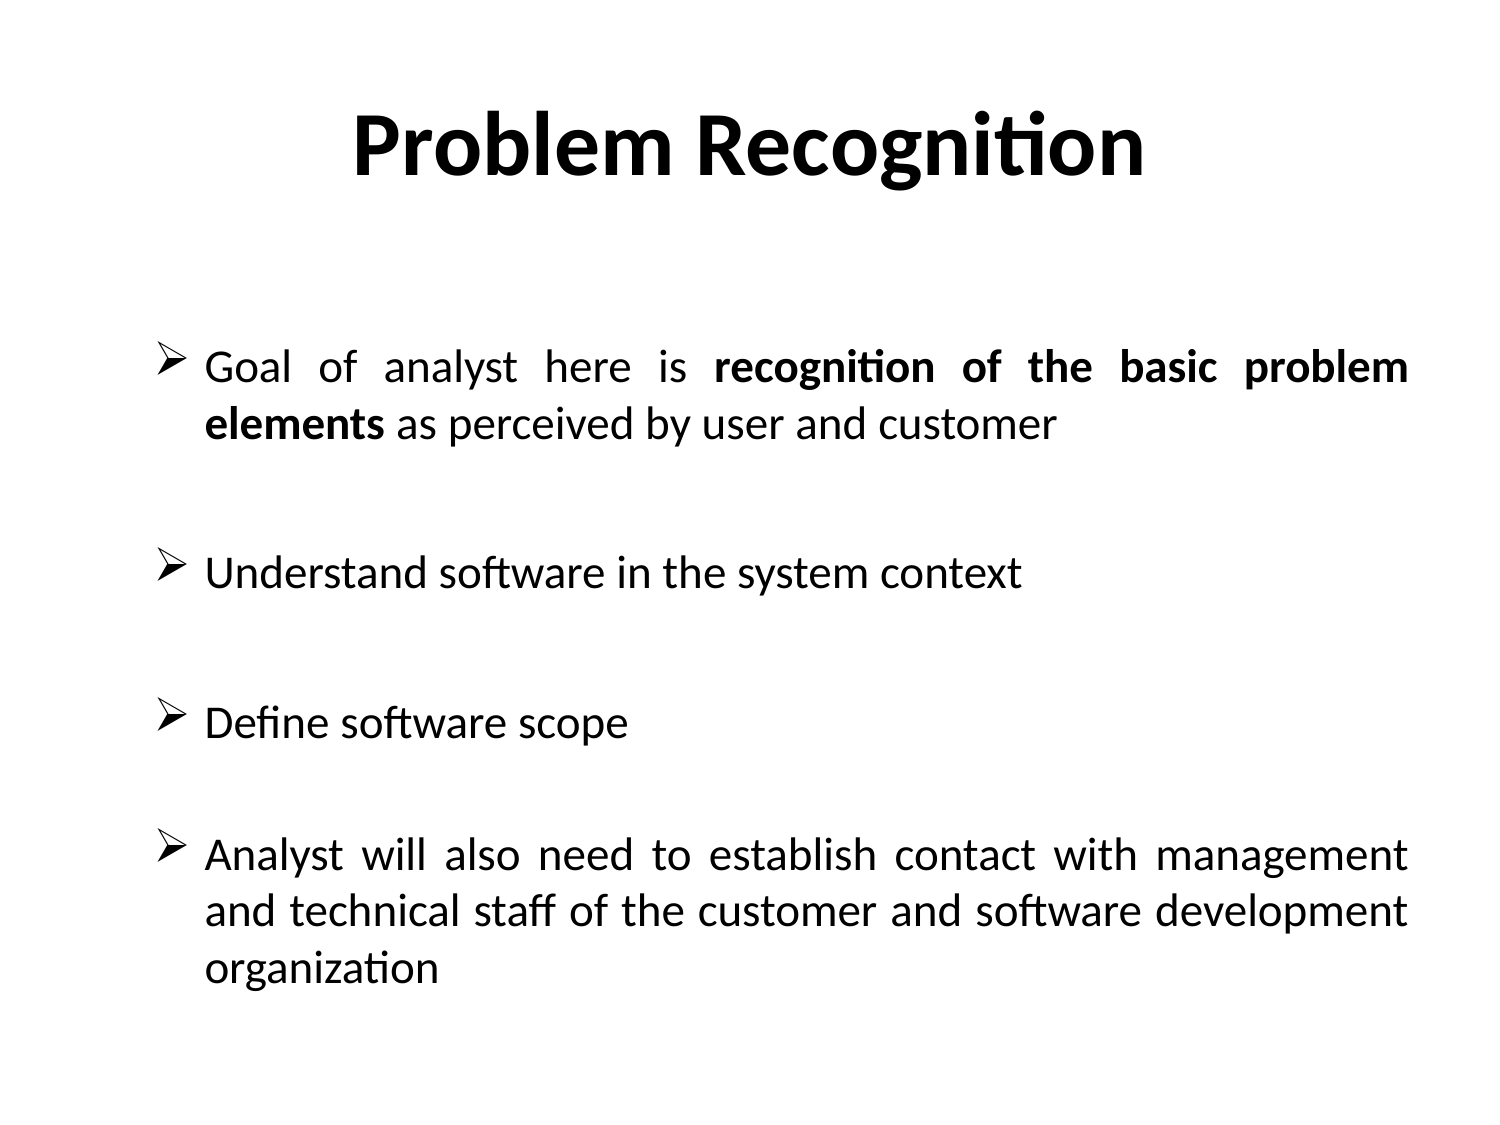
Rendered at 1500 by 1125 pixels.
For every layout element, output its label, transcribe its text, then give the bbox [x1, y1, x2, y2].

list Goal of analyst here is recognition of the basic problem elements as perceived by user and customer Understand software in the system context Define software scope Analyst will also need to establish contact with management and technical staff of the customer and software development organization [75, 262, 1425, 1005]
title Problem Recognition [75, 45, 1425, 233]
